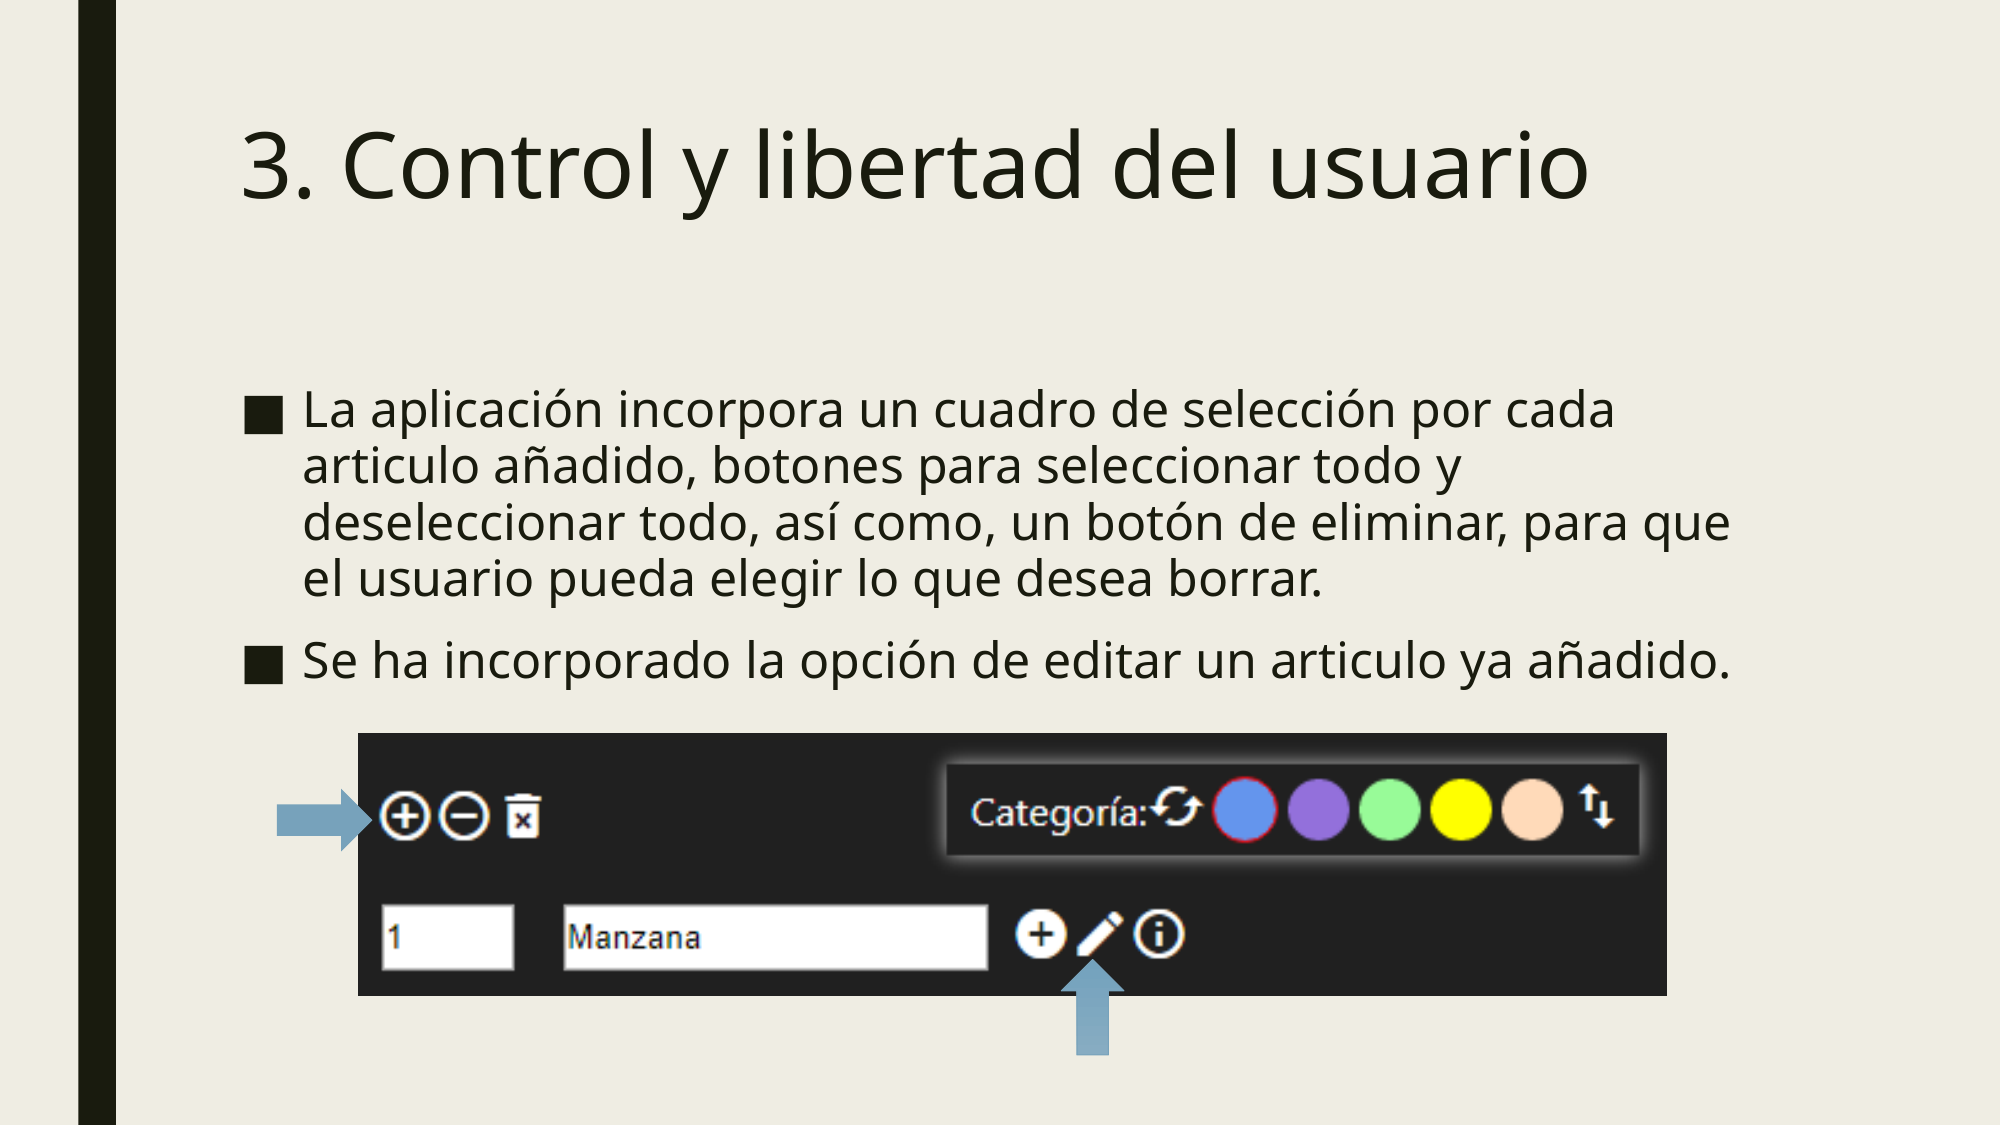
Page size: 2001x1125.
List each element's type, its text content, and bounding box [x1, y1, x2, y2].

title 3. Control y libertad del usuario [225, 112, 1800, 357]
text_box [276, 733, 1667, 1055]
list La aplicación incorpora un cuadro de selección por cada articulo añadido, botones para seleccionar todo y deseleccionar todo, así como, un botón de eliminar, para que el usuario pueda elegir lo que desea borrar. Se ha incorporado la opción de editar un articulo ya añadido. [225, 375, 1800, 963]
